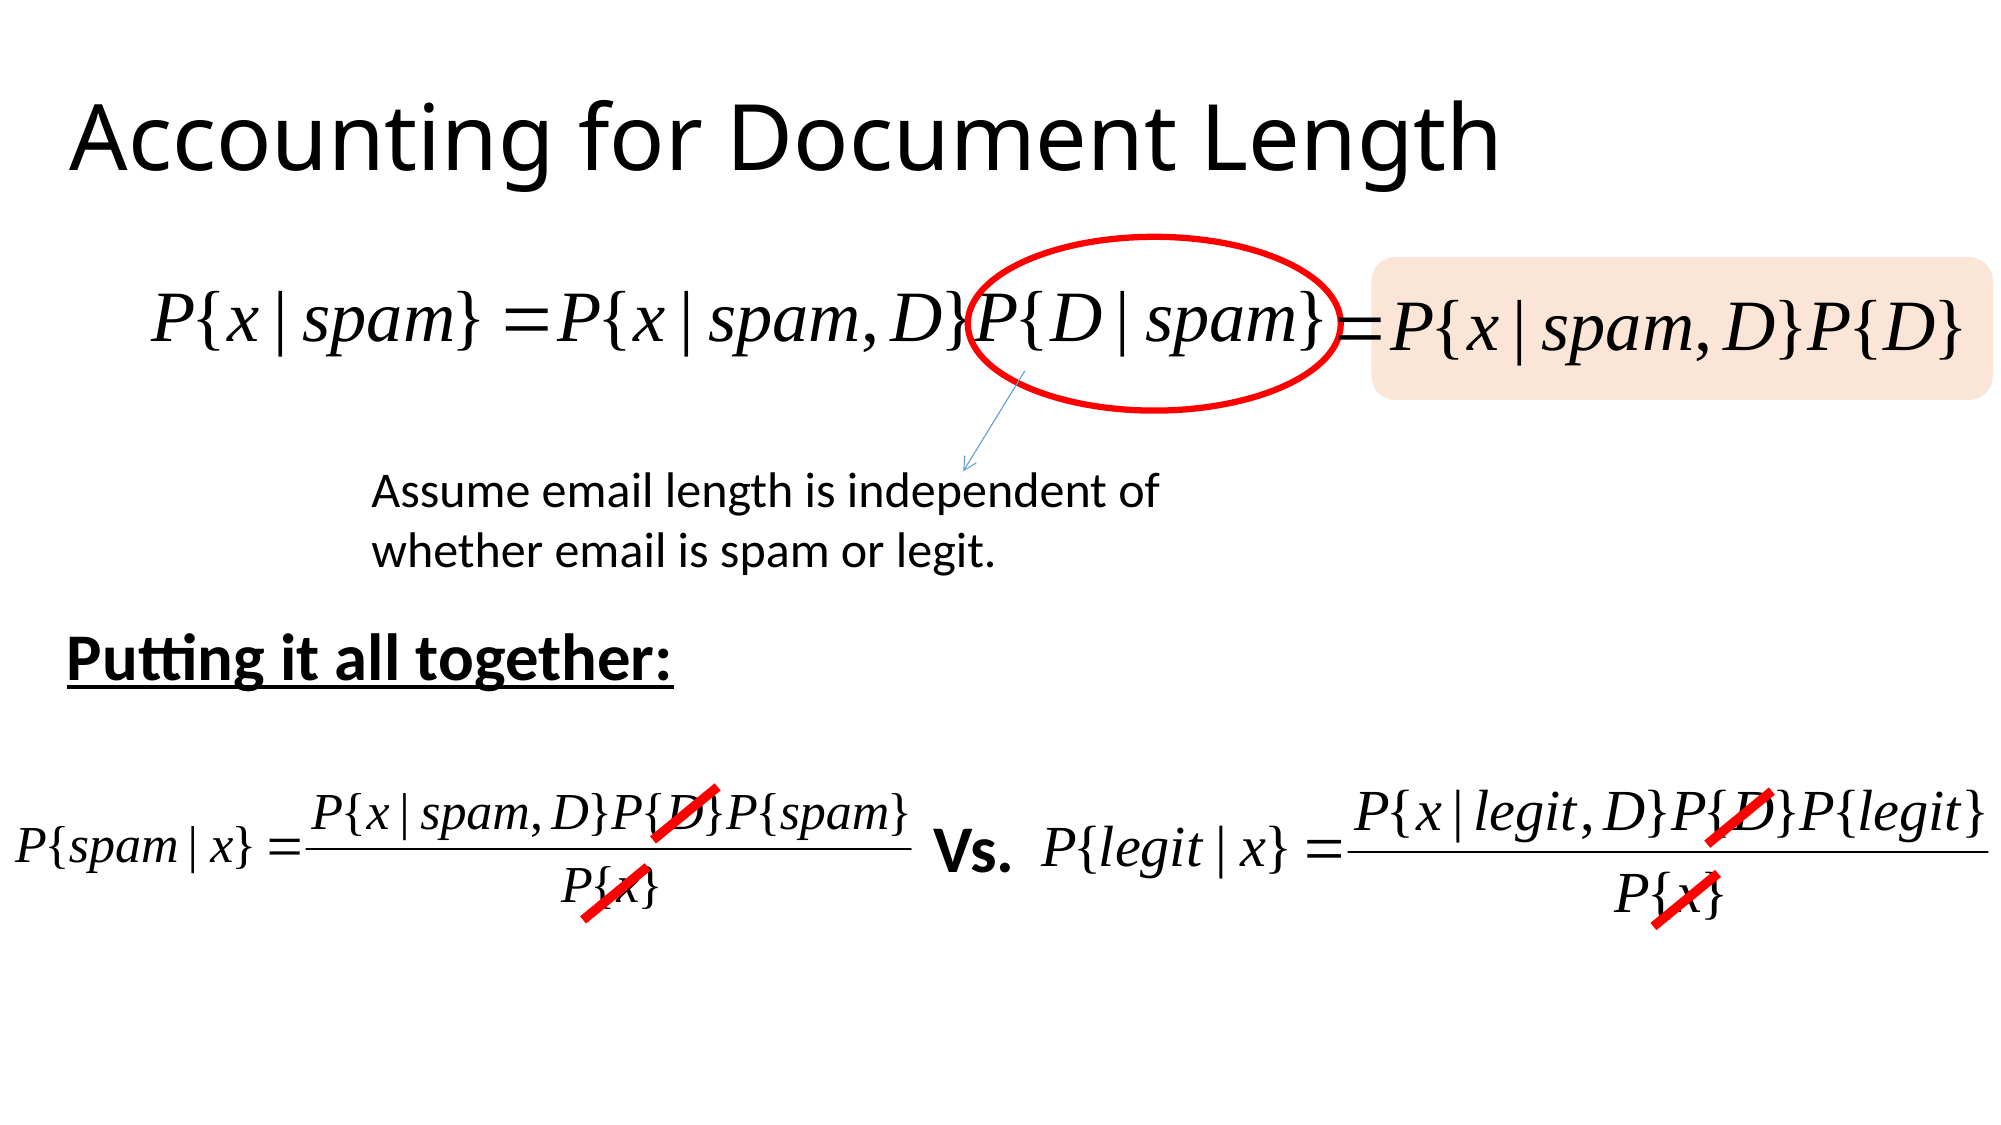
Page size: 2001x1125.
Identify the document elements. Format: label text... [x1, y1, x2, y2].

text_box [652, 786, 718, 840]
text_box [1370, 256, 1994, 402]
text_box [582, 866, 648, 920]
text_box Assume email length is independent of whether email is spam or legit. [356, 450, 1230, 585]
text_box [1320, 284, 1978, 381]
text_box [997, 372, 1022, 384]
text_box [1653, 873, 1719, 927]
text_box [997, 235, 1311, 275]
text_box [1018, 372, 1312, 412]
text_box Putting it all together: [52, 606, 689, 702]
title Accounting for Document Length [54, 32, 1780, 250]
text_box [5, 779, 921, 924]
text_box Vs. [921, 798, 1030, 894]
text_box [137, 275, 1339, 372]
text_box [1030, 774, 1998, 935]
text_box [943, 390, 1045, 452]
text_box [1707, 791, 1772, 845]
